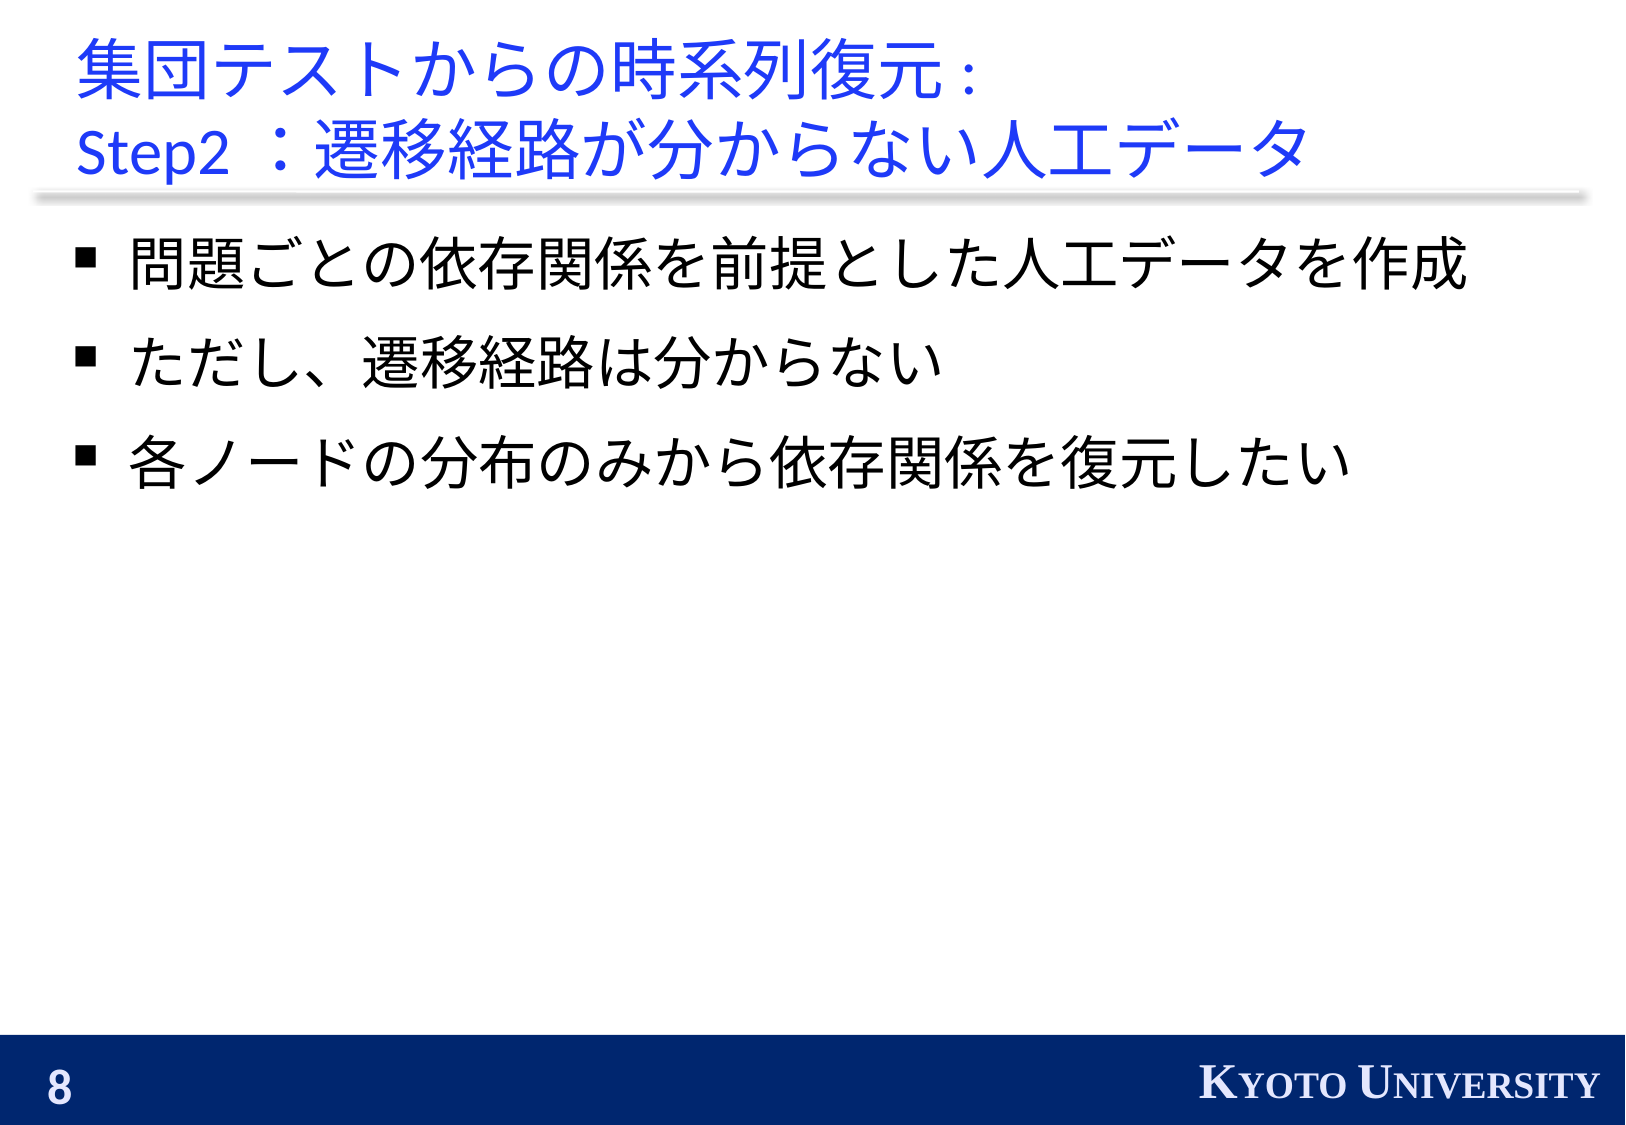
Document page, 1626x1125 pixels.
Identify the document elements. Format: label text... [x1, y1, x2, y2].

title 集団テストからの時系列復元: Step2：遷移経路が分からない人工データ [61, 20, 1567, 185]
list 問題ごとの依存関係を前提とした人工データを作成 ただし、遷移経路は分からない 各ノードの分布のみから依存関係を復元したい [57, 219, 1567, 1000]
